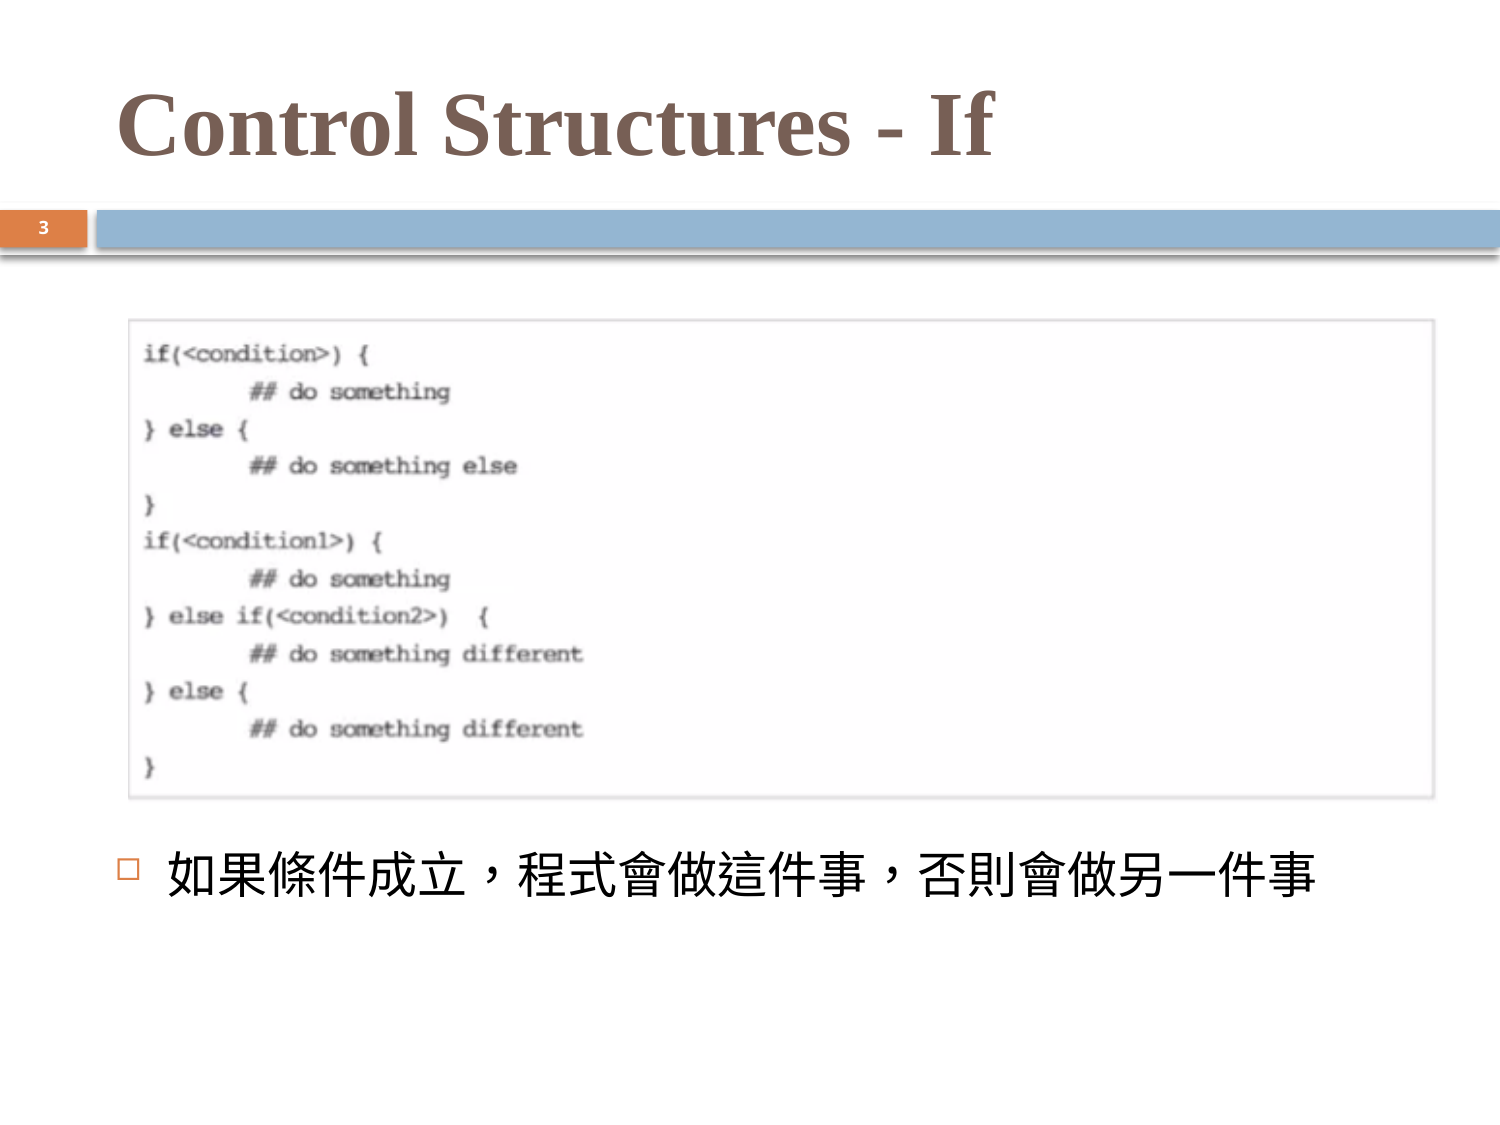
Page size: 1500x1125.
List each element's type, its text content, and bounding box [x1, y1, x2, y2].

picture [128, 317, 1439, 804]
title Control Structures - If [100, 37, 1438, 200]
slide_number 3 [0, 208, 88, 249]
list 如果條件成立，程式會做這件事，否則會做另一件事 [100, 836, 1438, 1008]
